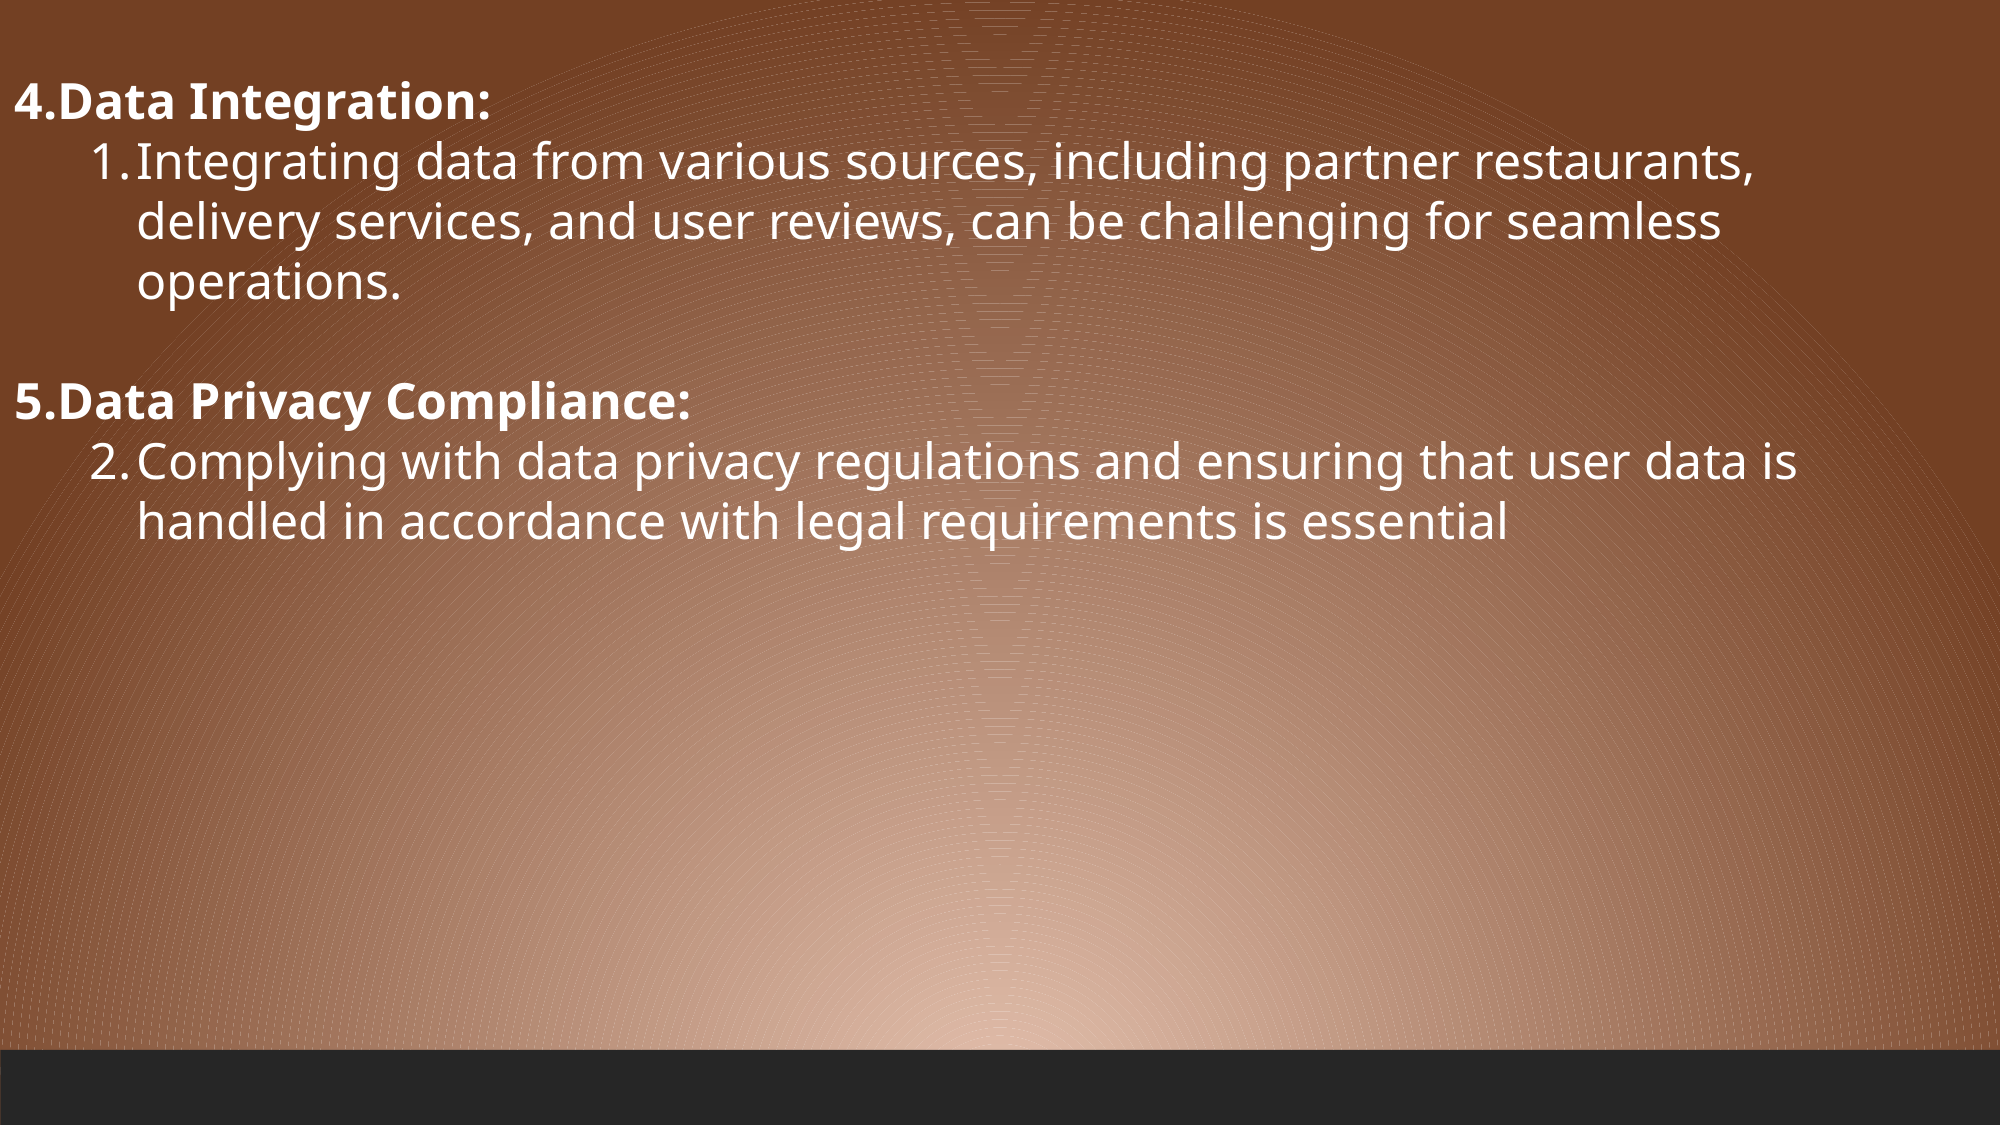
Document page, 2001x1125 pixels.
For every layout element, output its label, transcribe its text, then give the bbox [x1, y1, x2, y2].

text_box 4.Data Integration: Integrating data from various sources, including partner restaurants, delivery services, and user reviews, can be challenging for seamless operations. 5.Data Privacy Compliance: Complying with data privacy regulations and ensuring that user data is handled in accordance with legal requirements is essential [0, 61, 1944, 557]
